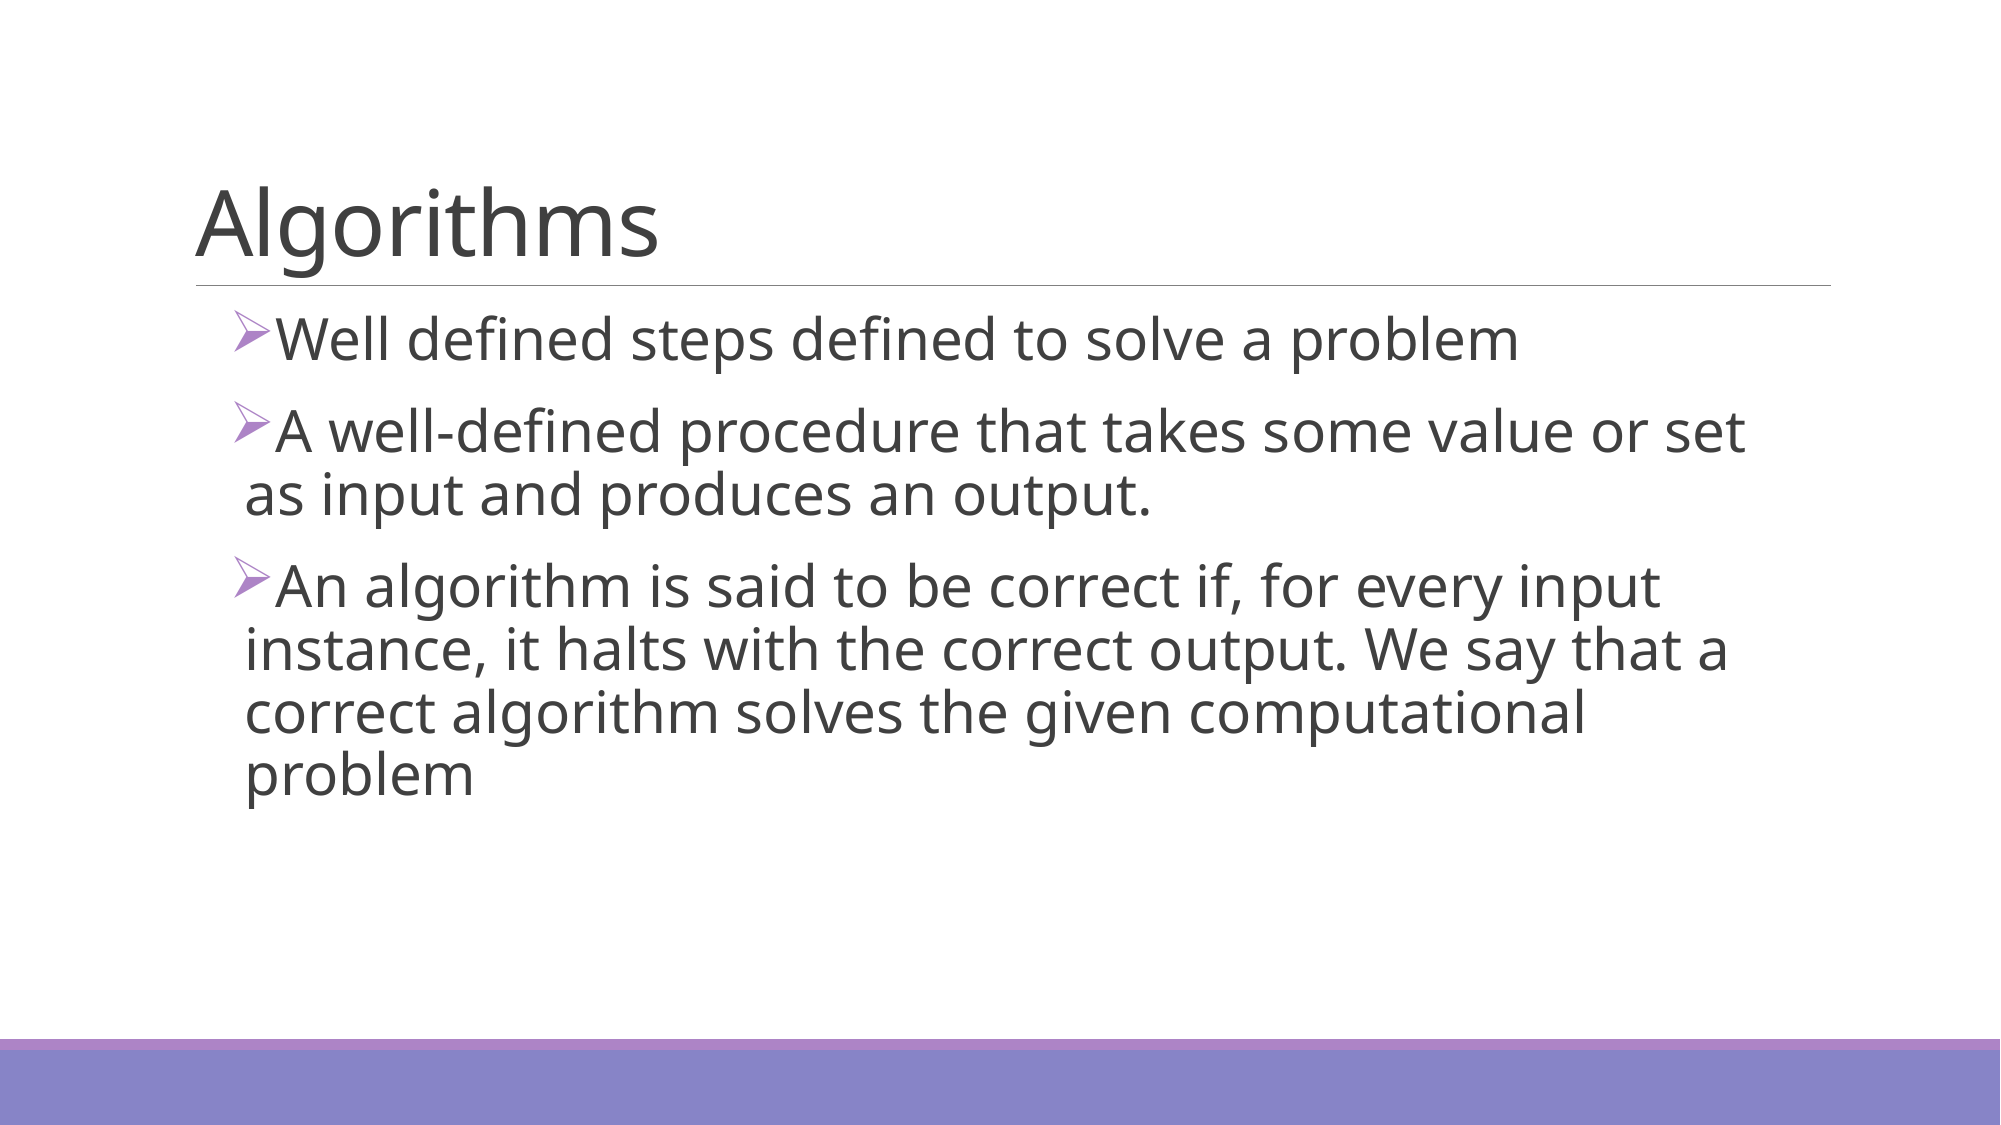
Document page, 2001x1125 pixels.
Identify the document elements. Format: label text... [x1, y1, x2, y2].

title Algorithms [180, 44, 1830, 283]
list Well defined steps defined to solve a problem A well-defined procedure that takes some value or set as input and produces an output. An algorithm is said to be correct if, for every input instance, it halts with the correct output. We say that a correct algorithm solves the given computational problem [229, 302, 1794, 978]
